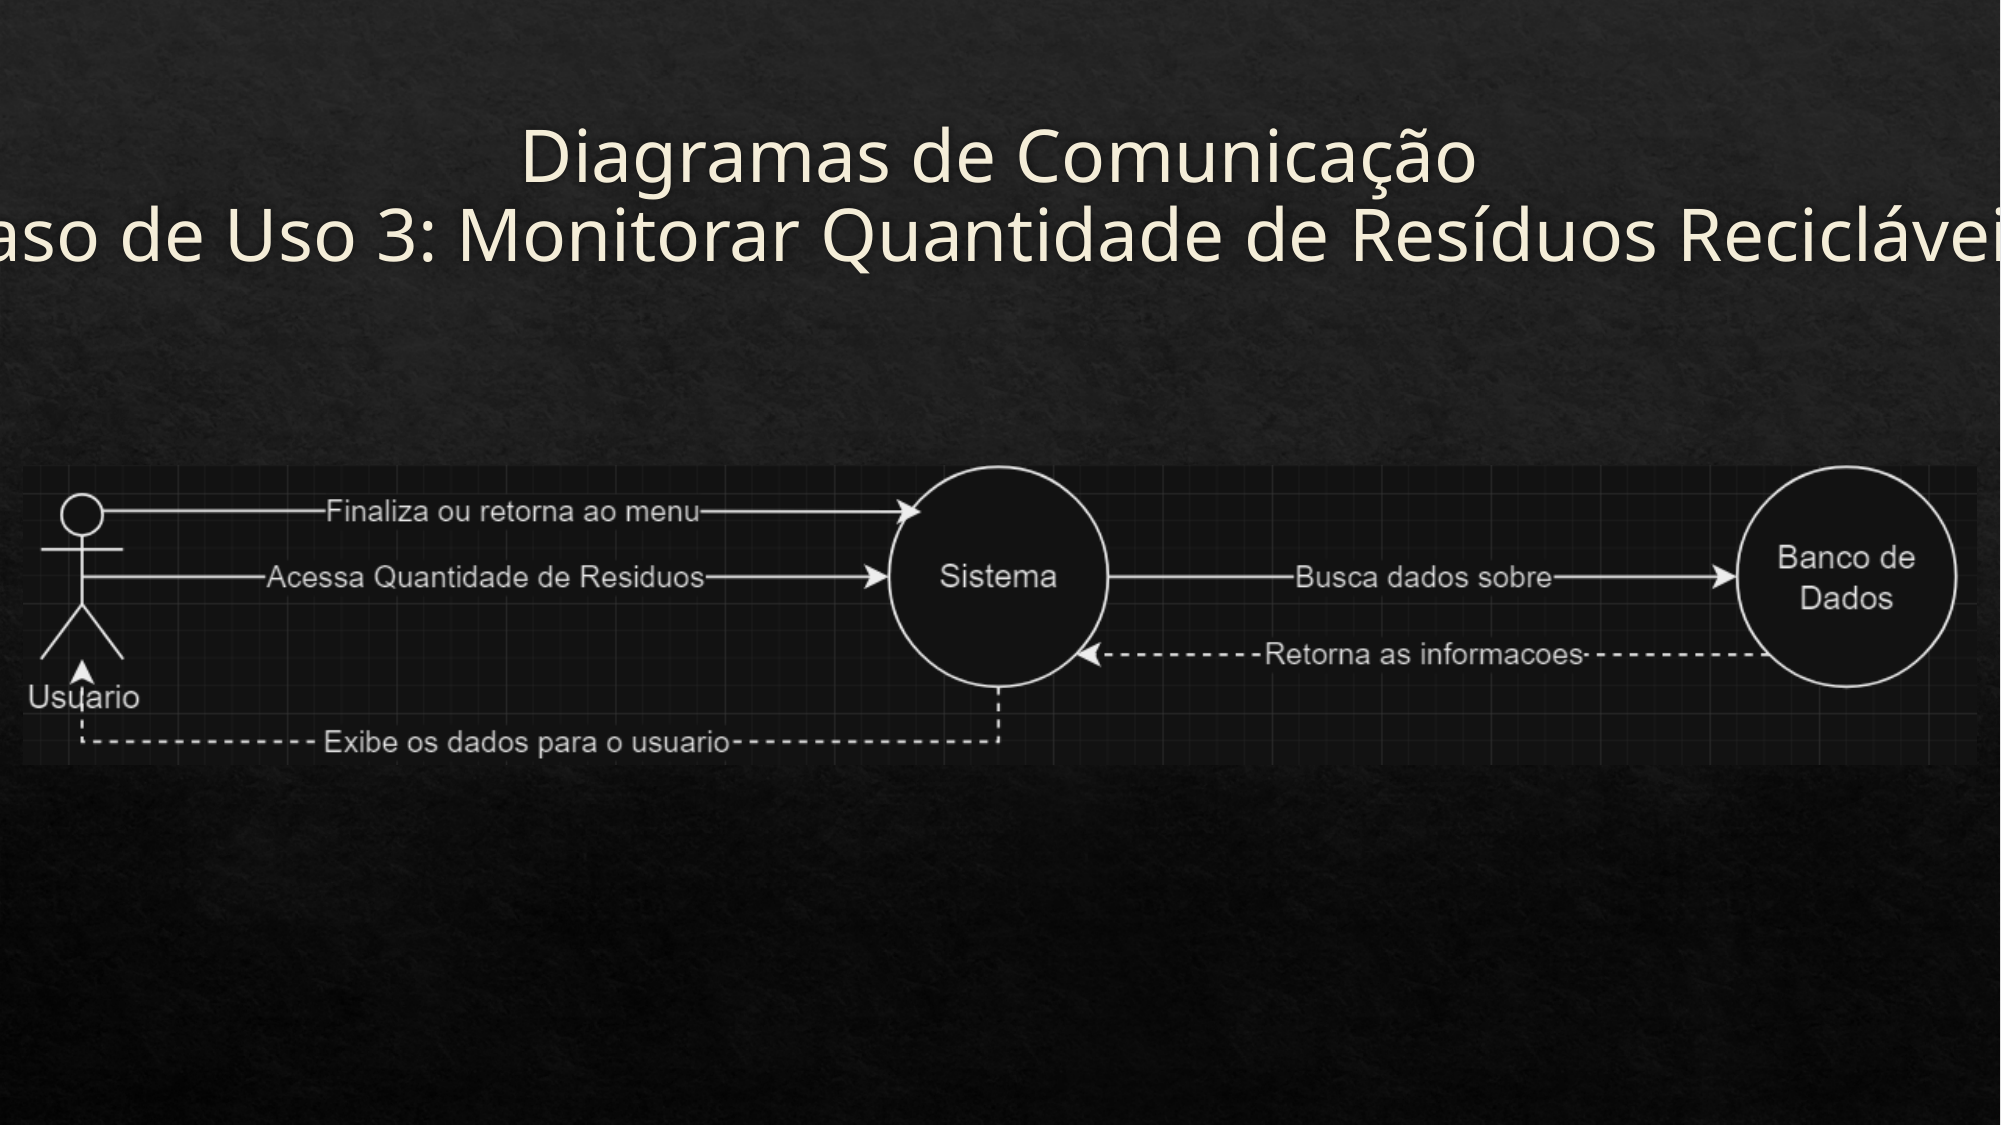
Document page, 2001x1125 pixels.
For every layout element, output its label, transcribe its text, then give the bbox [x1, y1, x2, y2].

title Diagramas de Comunicação Caso de Uso 3: Monitorar Quantidade de Resíduos Recicláveis [0, 106, 2000, 290]
picture [23, 465, 1977, 765]
